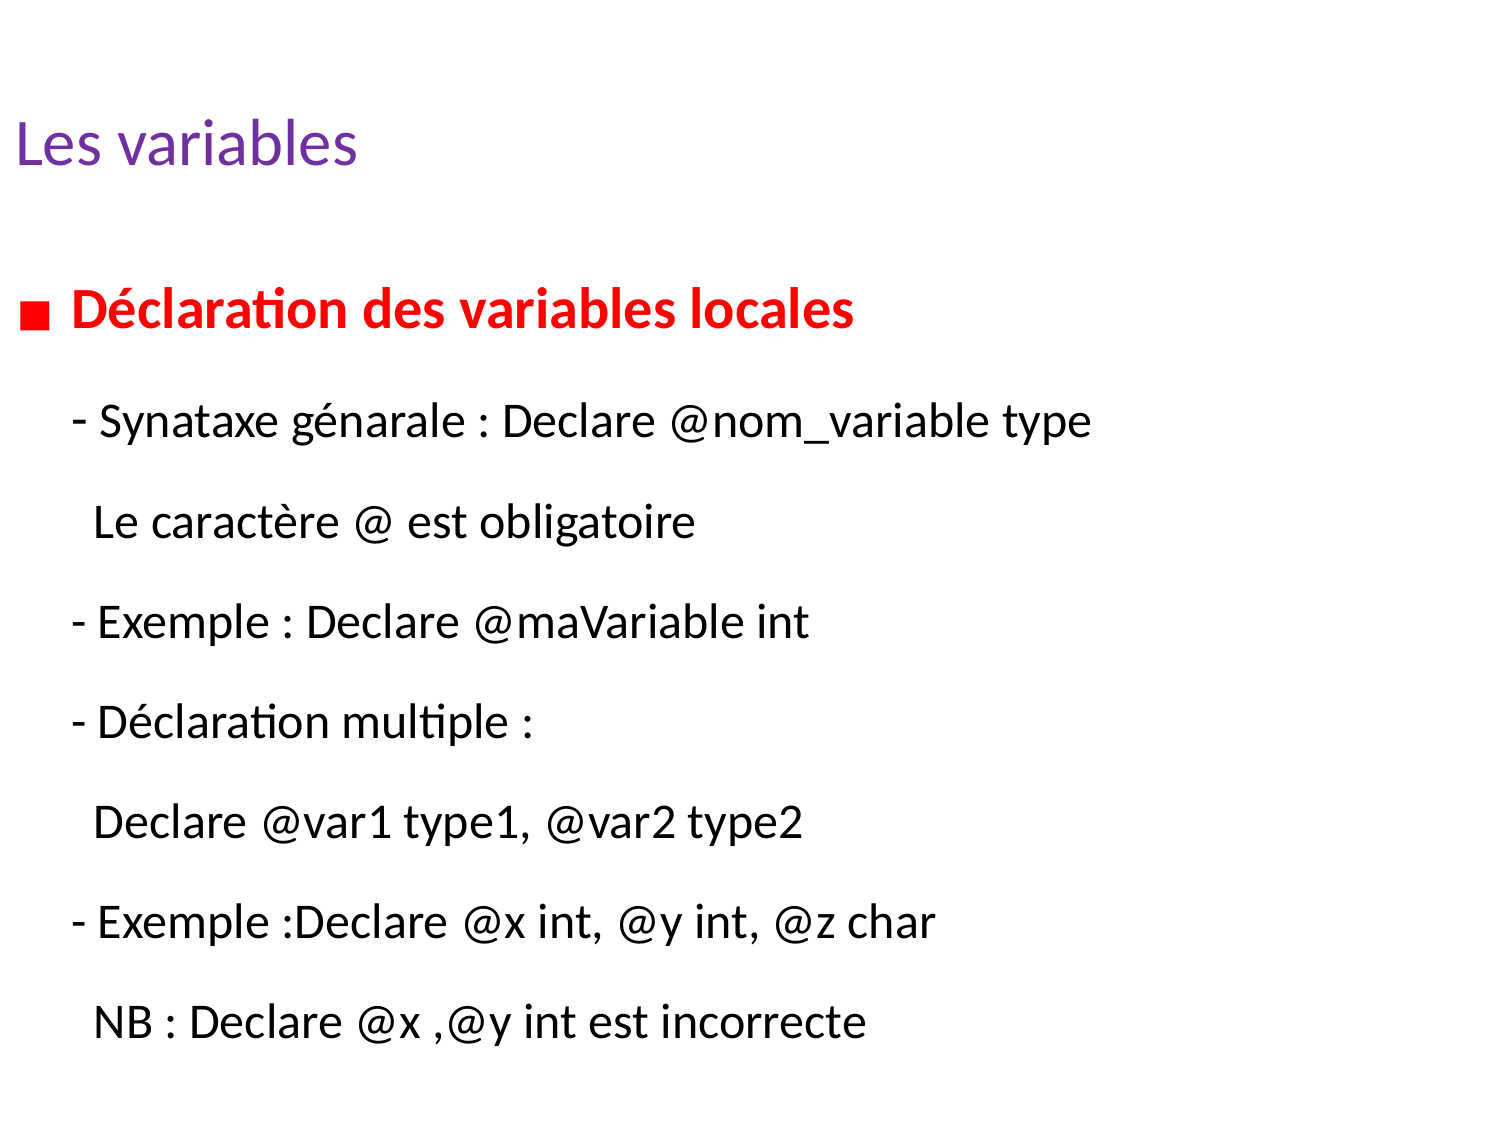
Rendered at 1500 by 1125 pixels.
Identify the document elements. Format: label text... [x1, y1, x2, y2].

list Déclaration des variables locales - Synataxe génarale : Declare @nom_variable type Le caractère @ est obligatoire - Exemple : Declare @maVariable int - Déclaration multiple : Declare @var1 type1, @var2 type2 - Exemple :Declare @x int, @y int, @z char NB : Declare @x ,@y int est incorrecte [0, 262, 1500, 1125]
title Les variables [0, 45, 1500, 233]
